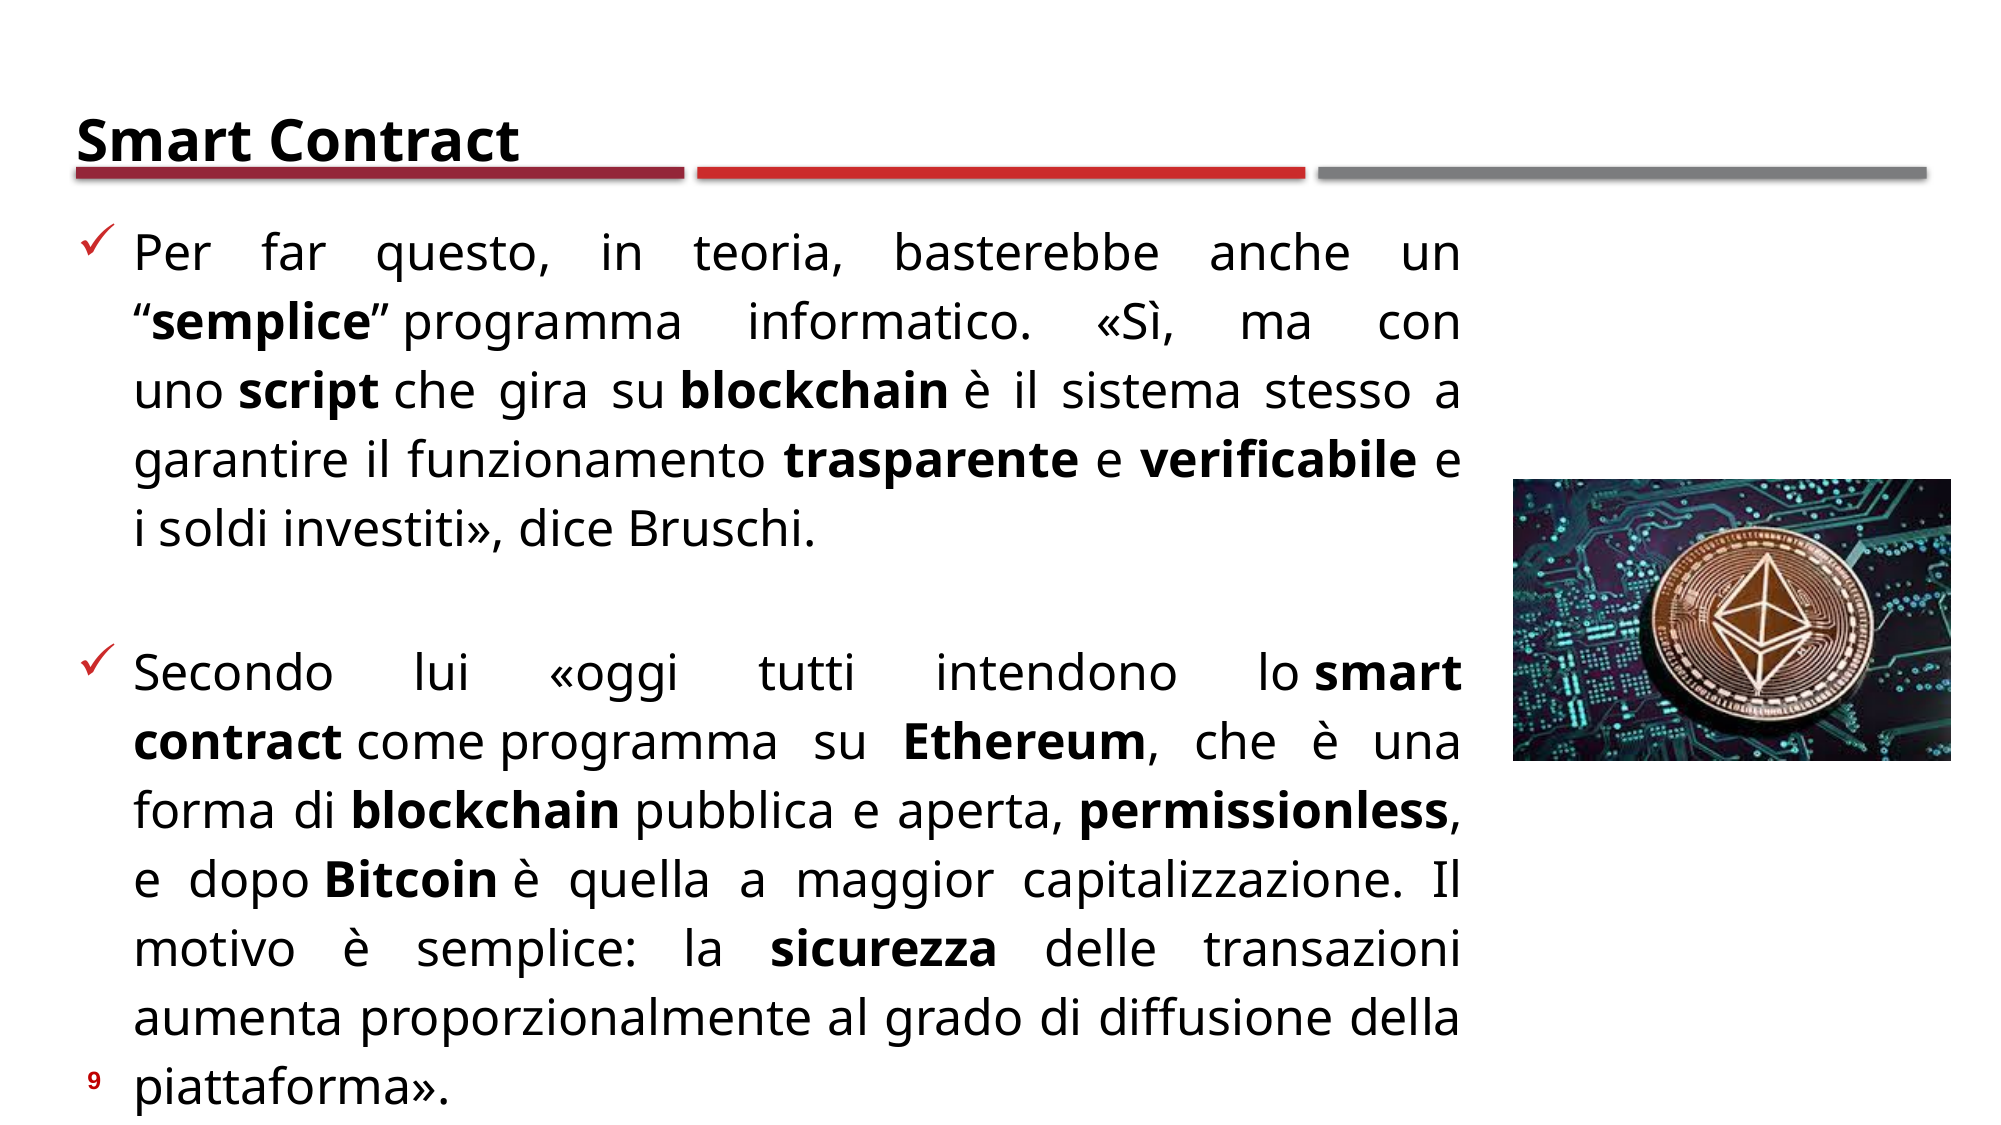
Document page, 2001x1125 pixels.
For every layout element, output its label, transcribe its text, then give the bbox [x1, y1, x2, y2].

slide_number 9 [53, 1049, 136, 1110]
title Smart Contract [76, 110, 1926, 174]
picture [1512, 479, 1952, 762]
list Per far questo, in teoria, basterebbe anche un “semplice” programma informatico. «Sì, ma con uno script che gira su blockchain è il sistema stesso a garantire il funzionamento trasparente e verificabile e i soldi investiti», dice Bruschi. Secondo lui «oggi tutti intendono lo smart contract come programma su Ethereum, che è una forma di blockchain pubblica e aperta, permissionless, e dopo Bitcoin è quella a maggior capitalizzazione. Il motivo è semplice: la sicurezza delle transazioni aumenta proporzionalmente al grado di diffusione della piattaforma». [76, 211, 1464, 542]
